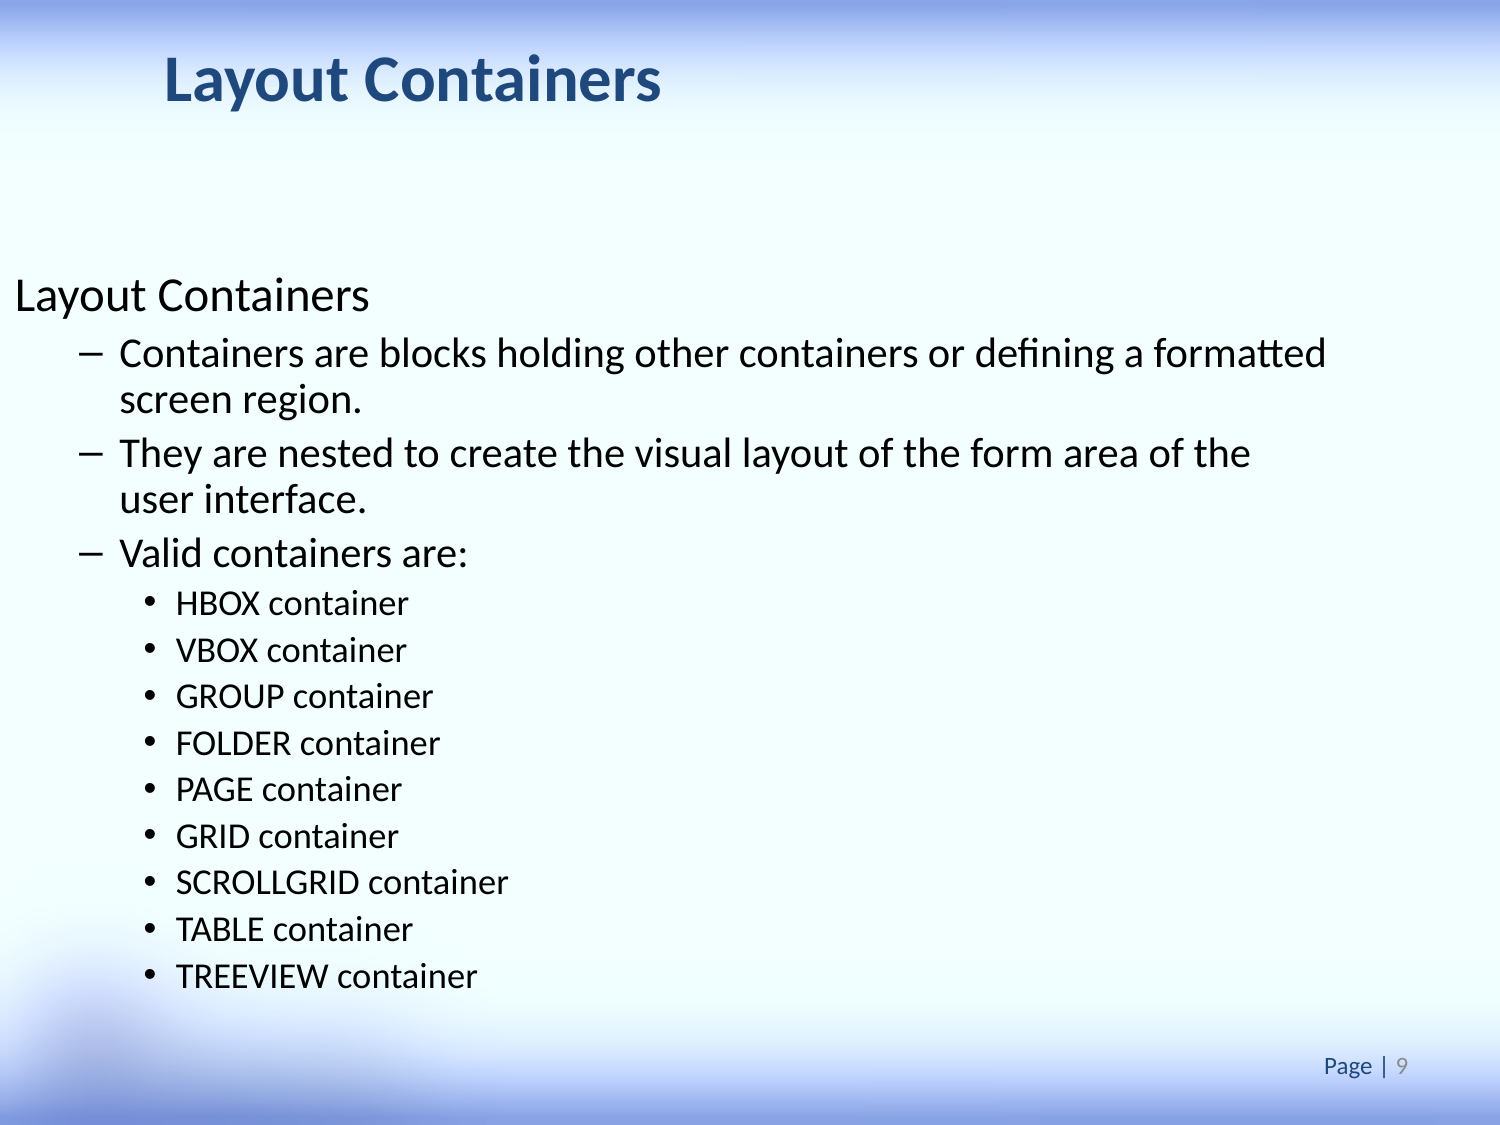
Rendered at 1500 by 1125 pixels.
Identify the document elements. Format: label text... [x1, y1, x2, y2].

text_box Layout Containers [149, 27, 1187, 163]
list Layout Containers Containers are blocks holding other containers or defining a formatted screen region. They are nested to create the visual layout of the form area of the user interface. Valid containers are: HBOX container VBOX container GROUP container FOLDER container PAGE container GRID container SCROLLGRID container TABLE container TREEVIEW container [0, 262, 1350, 1005]
picture [0, 0, 1500, 1125]
